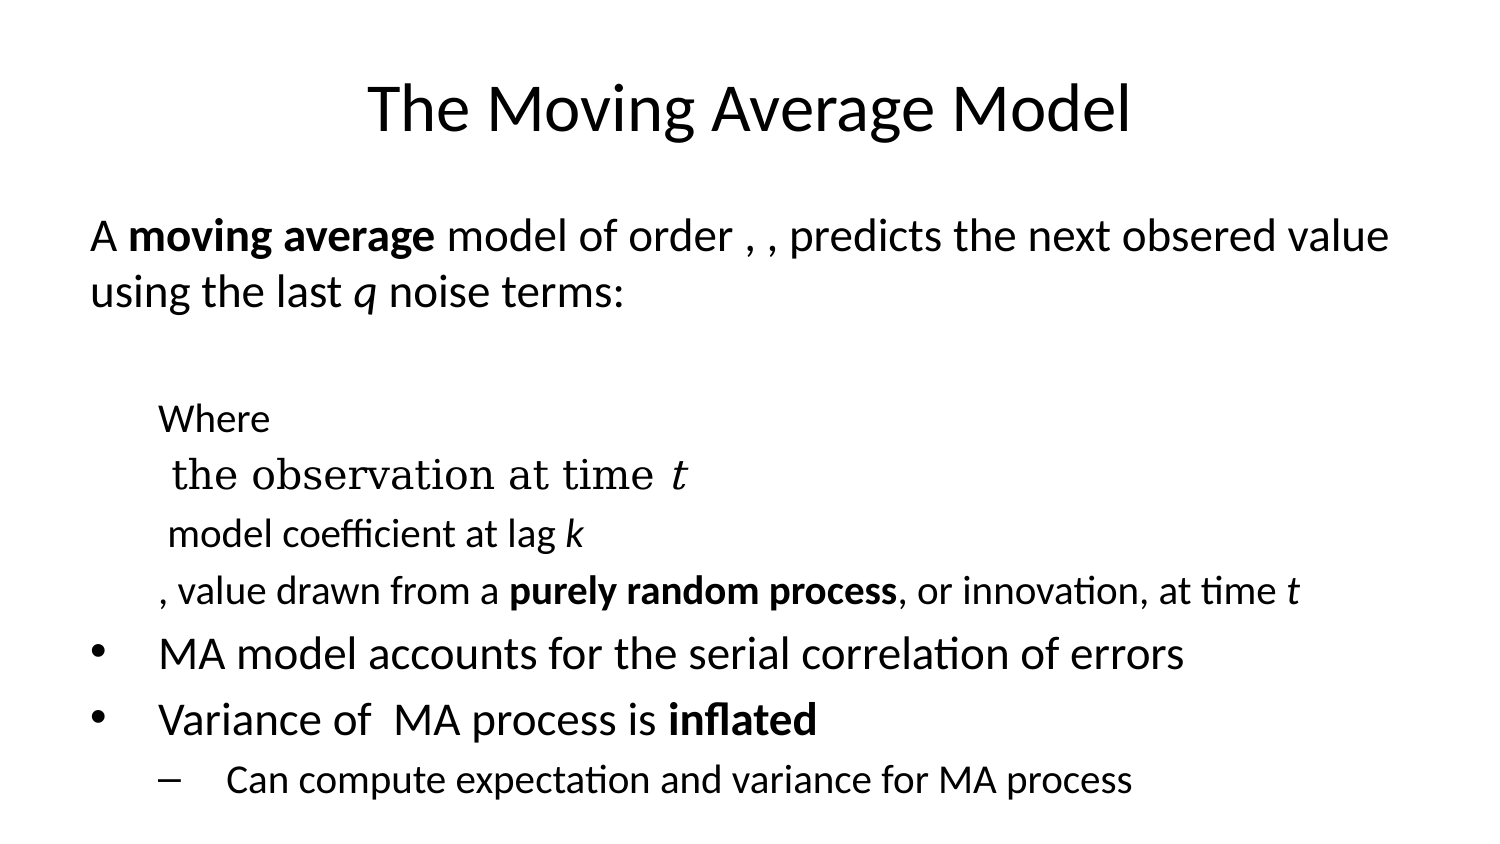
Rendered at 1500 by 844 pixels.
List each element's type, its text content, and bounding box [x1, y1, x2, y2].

title The Moving Average Model [75, 33, 1425, 175]
